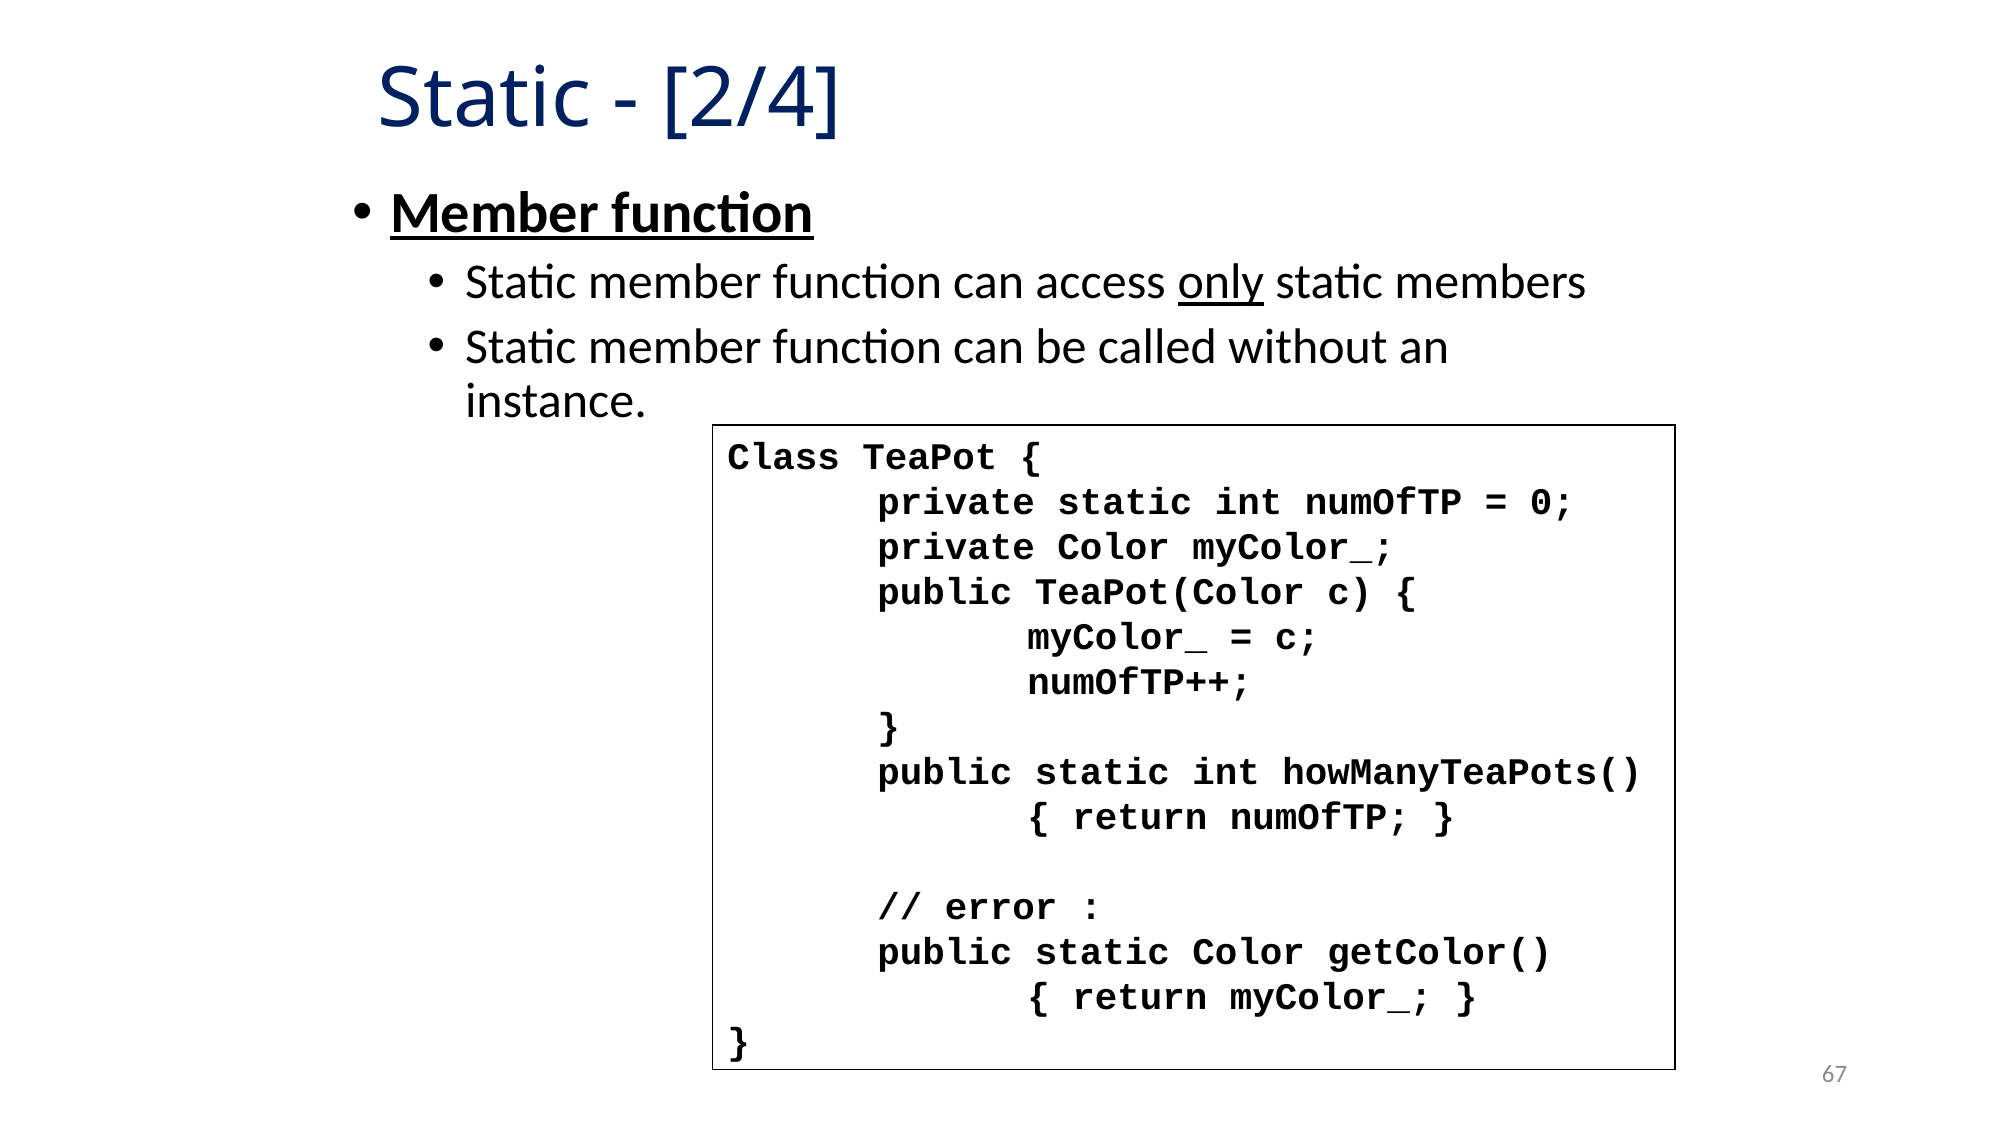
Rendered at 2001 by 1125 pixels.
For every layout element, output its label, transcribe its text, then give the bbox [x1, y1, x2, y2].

title Static - [2/4] [362, 37, 1638, 163]
text_box Class TeaPot { private static int numOfTP = 0; private Color myColor_; public TeaPot(Color c) { myColor_ = c; numOfTP++; } public static int howManyTeaPots() { return numOfTP; } // error : public static Color getColor() { return myColor_; } } [712, 424, 1675, 1070]
list Member function Static member function can access only static members Static member function can be called without an instance. [337, 174, 1613, 975]
slide_number 67 [1412, 1042, 1863, 1103]
